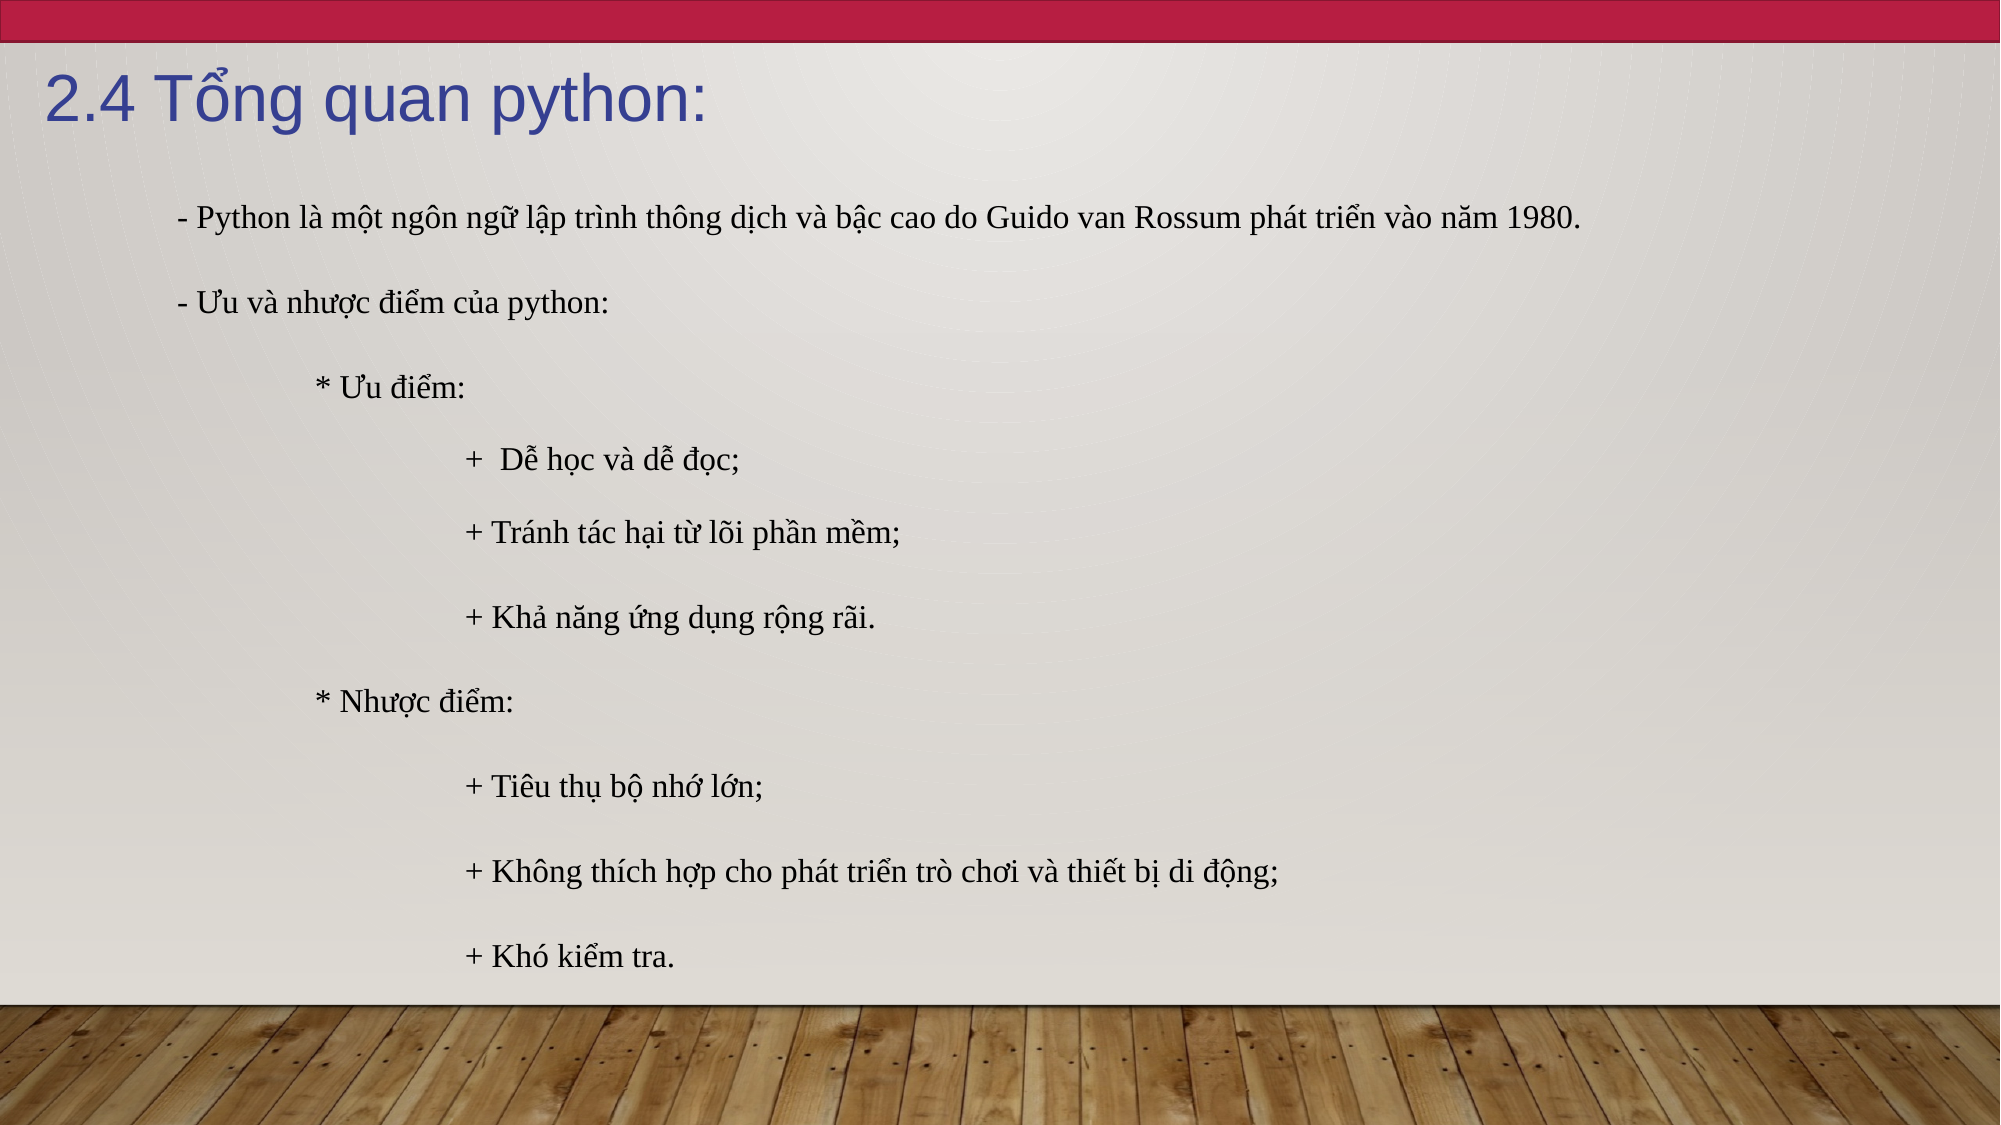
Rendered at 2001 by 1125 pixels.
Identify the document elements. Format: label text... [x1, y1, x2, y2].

picture [0, 1005, 2000, 1125]
text_box [0, 0, 2000, 43]
text_box - Python là một ngôn ngữ lập trình thông dịch và bậc cao do Guido van Rossum phát triển vào năm 1980. - Ưu và nhược điểm của python: * Ưu điểm: + Dễ học và dễ đọc; + Tránh tác hại từ lõi phần mềm; + Khả năng ứng dụng rộng rãi. * Nhược điểm: + Tiêu thụ bộ nhớ lớn; + Không thích hợp cho phát triển trò chơi và thiết bị di động; + Khó kiểm tra. [0, 167, 1963, 1082]
text_box 2.4 Tổng quan python: [29, 47, 1784, 143]
